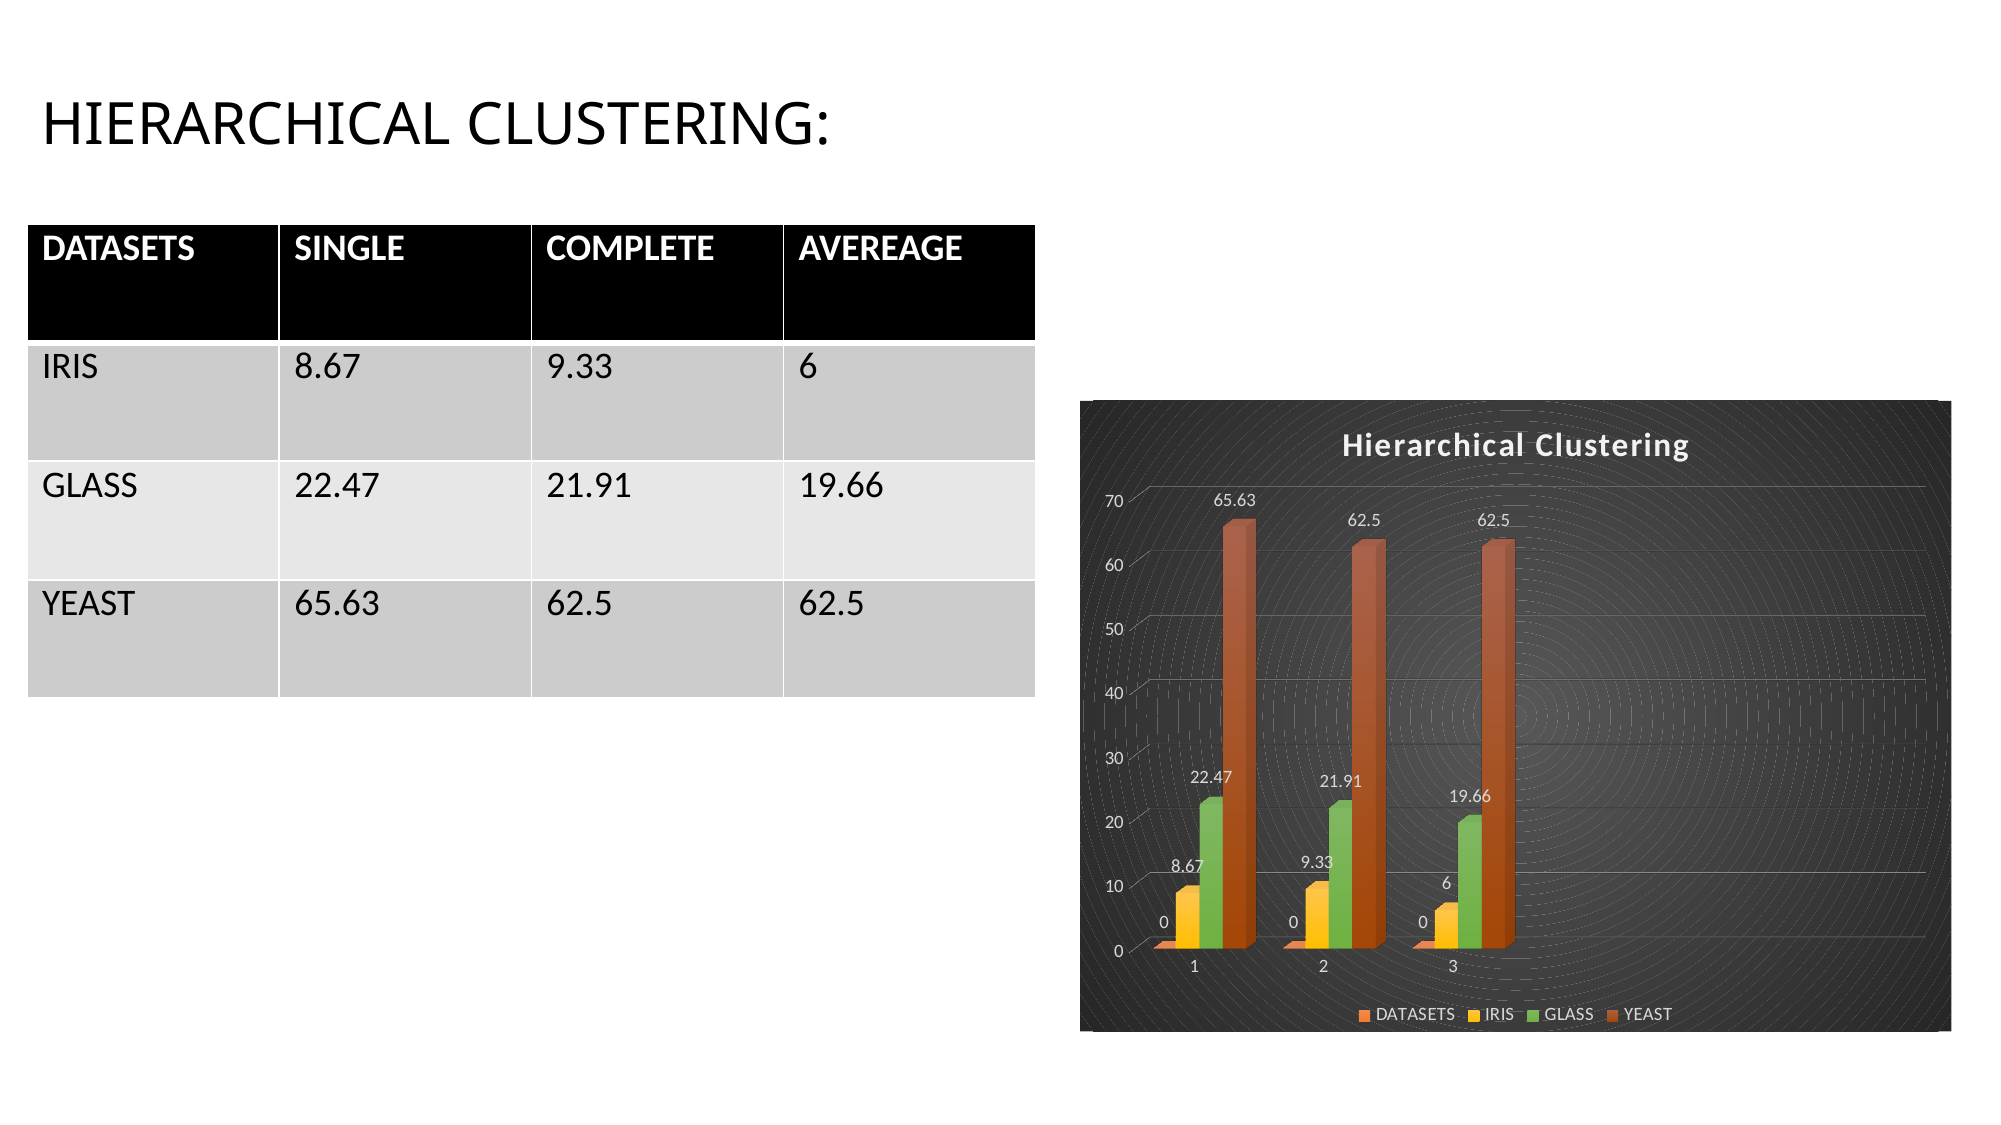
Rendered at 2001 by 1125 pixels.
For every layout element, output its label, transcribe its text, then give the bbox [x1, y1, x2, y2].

table_cell 62.5 [784, 581, 1035, 697]
table_cell IRIS [28, 346, 278, 460]
table_header AVEREAGE [784, 225, 1035, 340]
table_cell 65.63 [280, 581, 531, 697]
table_header SINGLE [280, 225, 531, 340]
table_cell 21.91 [532, 462, 783, 579]
table_cell YEAST [28, 581, 278, 697]
table_cell 9.33 [532, 346, 783, 460]
table_cell 8.67 [280, 346, 531, 460]
table_cell 6 [784, 346, 1035, 460]
table_cell 62.5 [532, 581, 783, 697]
text_box HIERARCHICAL CLUSTERING: [27, 78, 1021, 164]
chart [1080, 400, 1952, 1032]
table_cell GLASS [28, 462, 278, 579]
table_header COMPLETE [532, 225, 783, 340]
table_header DATASETS [28, 225, 278, 340]
table_cell 22.47 [280, 462, 531, 579]
table_cell 19.66 [784, 462, 1035, 579]
